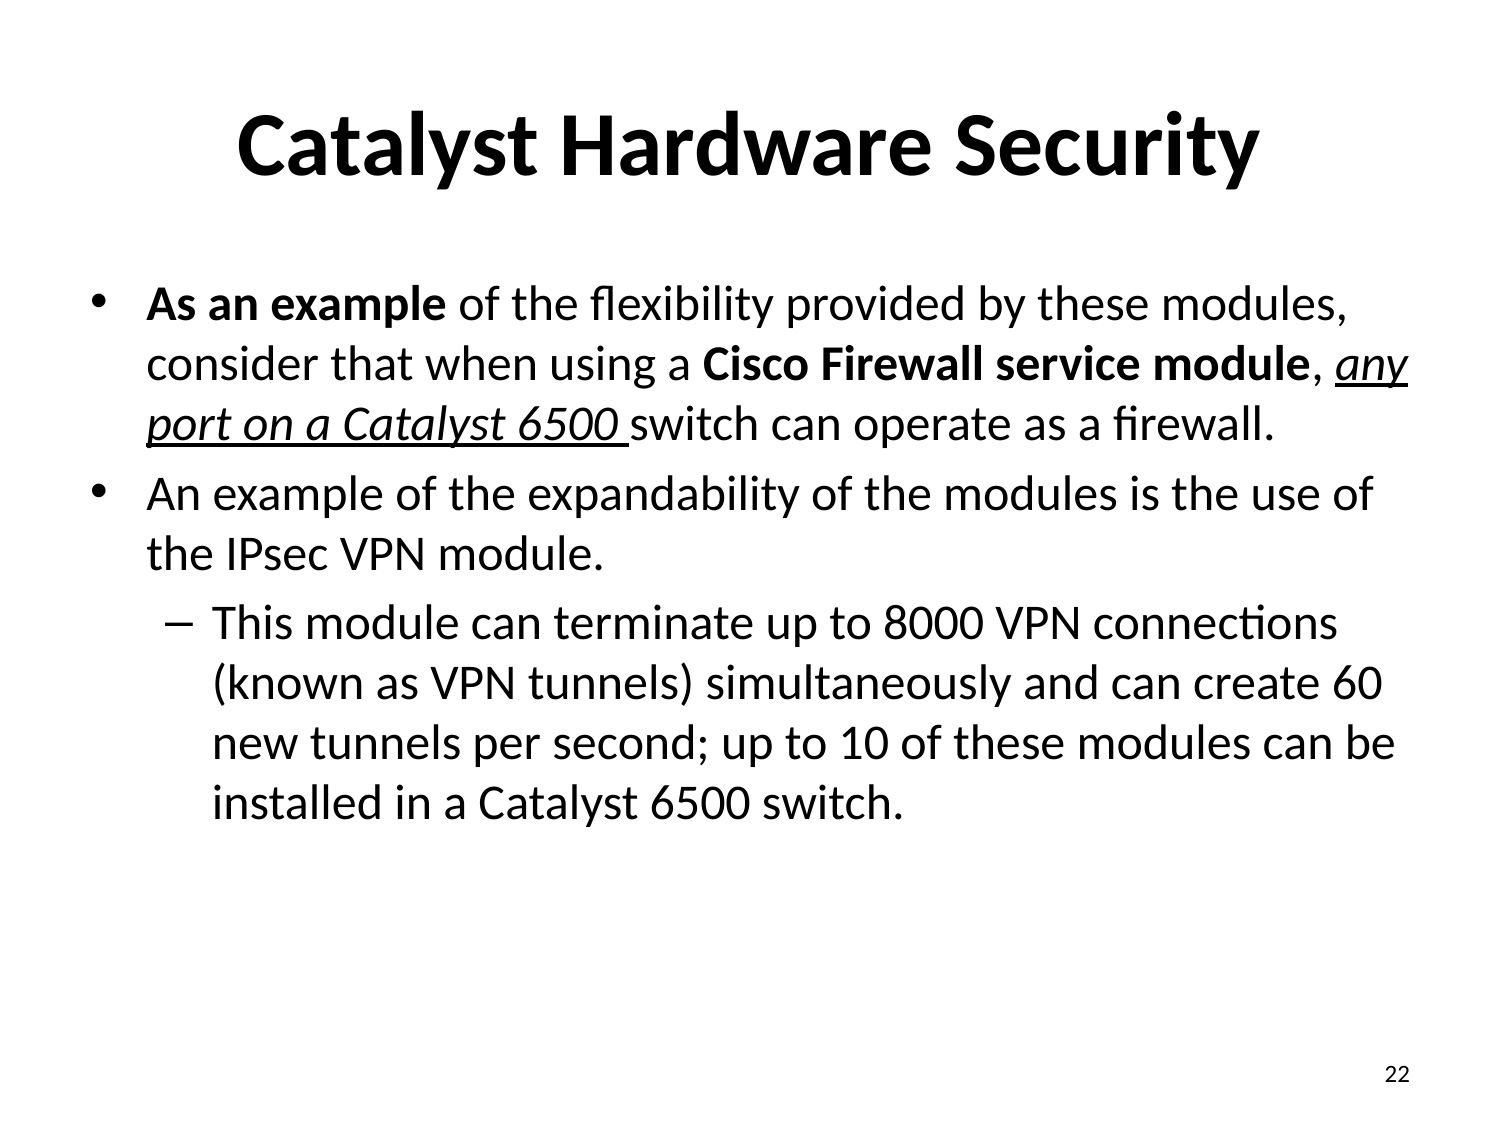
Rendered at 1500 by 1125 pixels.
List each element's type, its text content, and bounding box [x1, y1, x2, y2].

slide_number 22 [1074, 1042, 1425, 1103]
list As an example of the flexibility provided by these modules, consider that when using a Cisco Firewall service module, any port on a Catalyst 6500 switch can operate as a firewall. An example of the expandability of the modules is the use of the IPsec VPN module. This module can terminate up to 8000 VPN connections (known as VPN tunnels) simultaneously and can create 60 new tunnels per second; up to 10 of these modules can be installed in a Catalyst 6500 switch. [75, 262, 1425, 1005]
title Catalyst Hardware Security [75, 45, 1425, 233]
